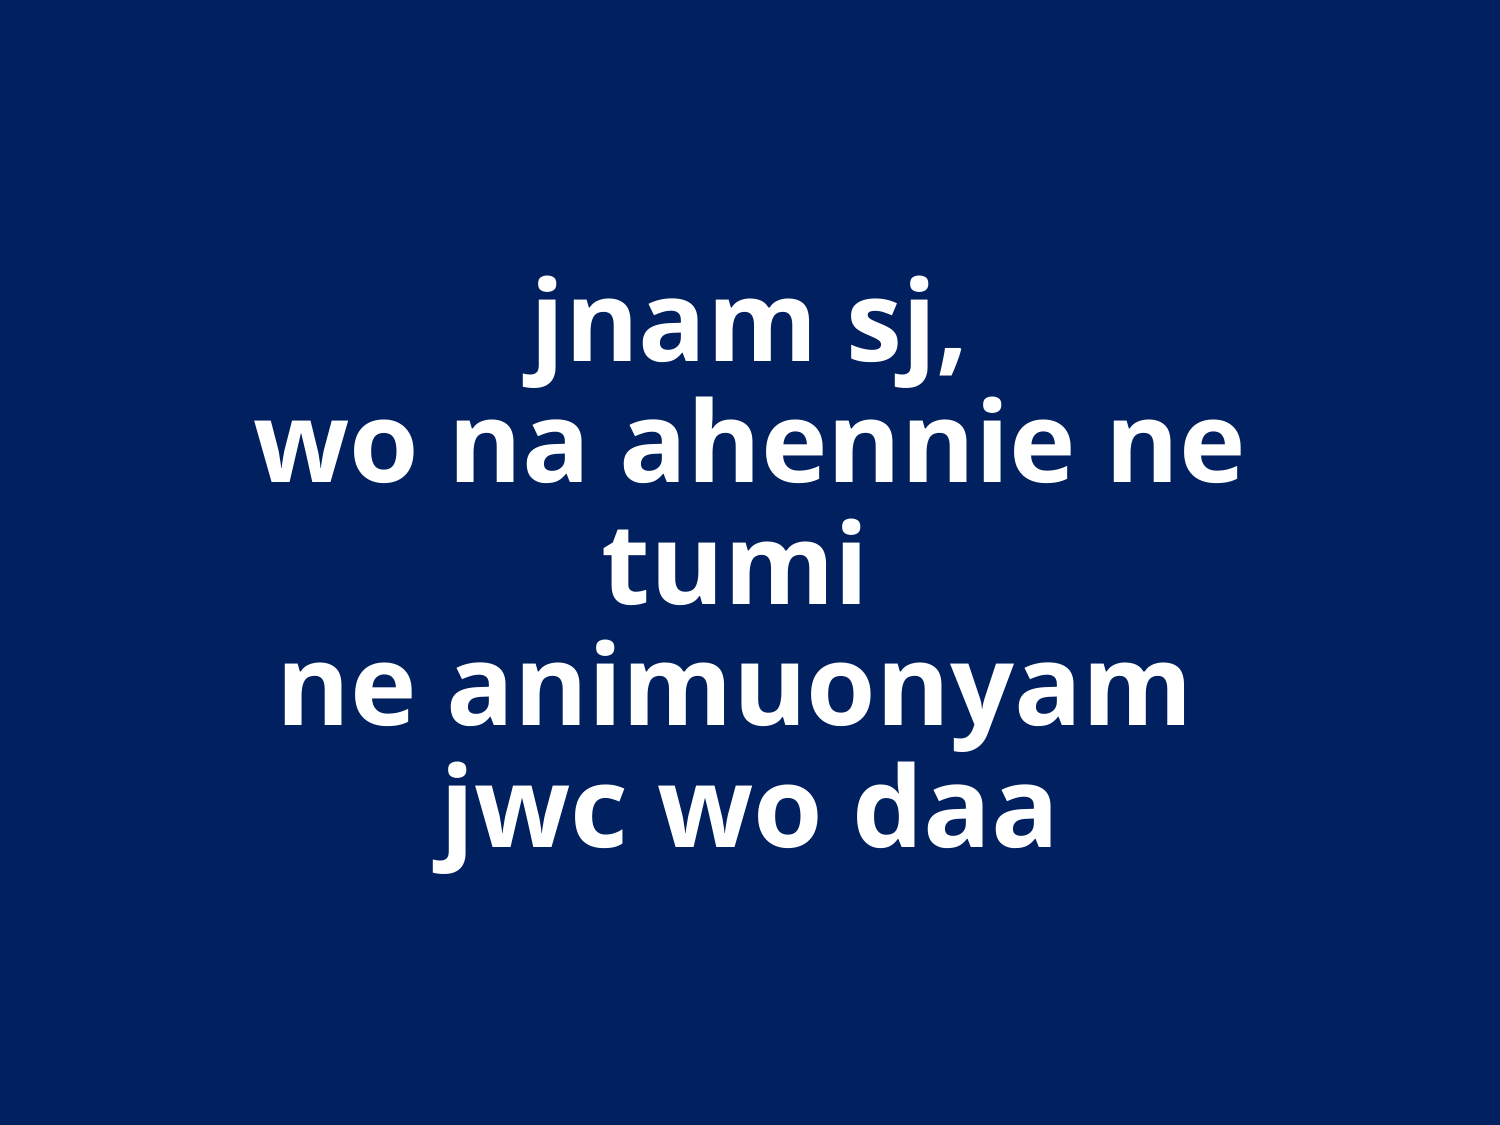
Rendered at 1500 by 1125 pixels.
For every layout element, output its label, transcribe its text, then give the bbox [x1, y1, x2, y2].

title jnam sj, wo na ahennie ne tumi ne animuonyam jwc wo daa [93, 321, 1407, 815]
